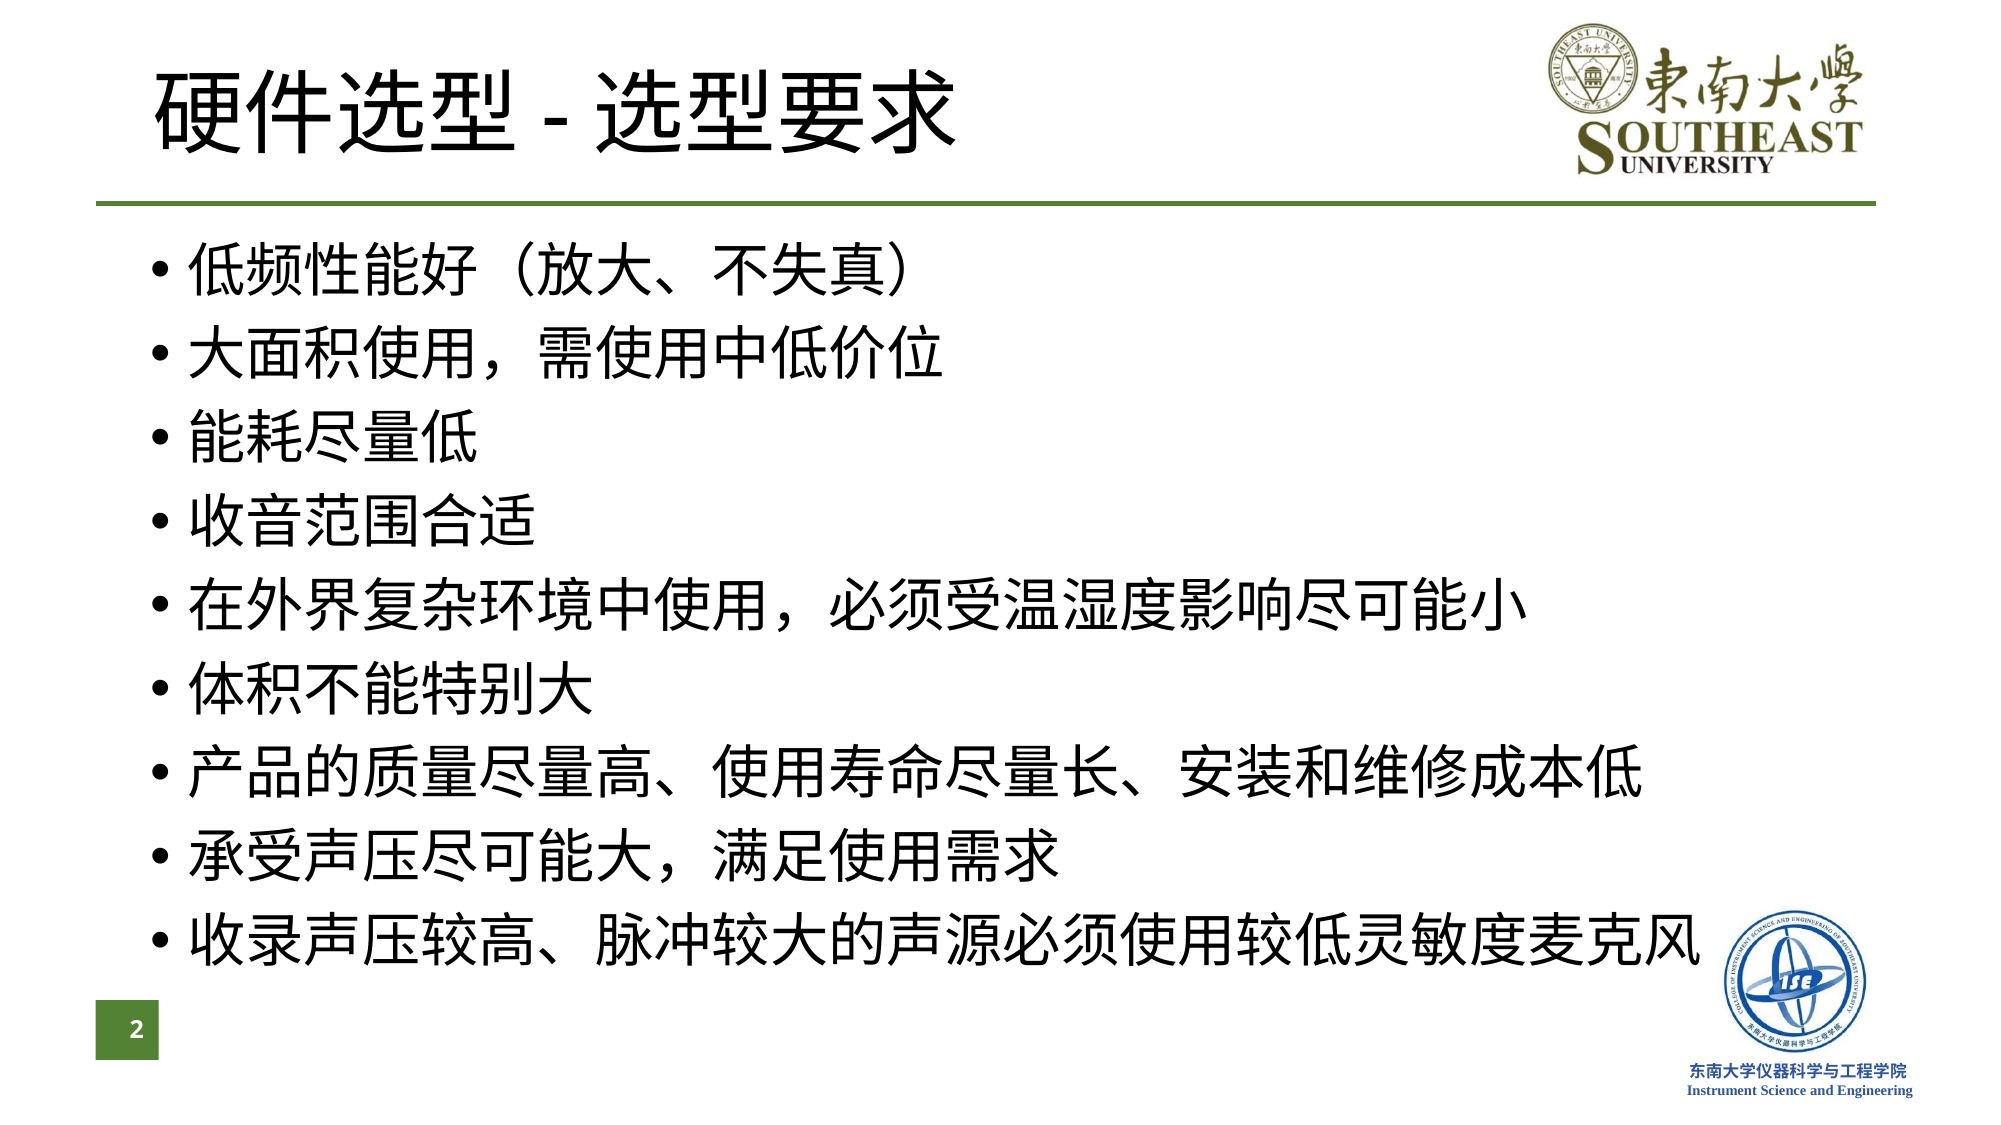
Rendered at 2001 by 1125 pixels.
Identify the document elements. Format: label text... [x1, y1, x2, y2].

picture [1698, 901, 1876, 1062]
slide_number 2 [95, 1000, 159, 1060]
picture [1532, 9, 1876, 184]
title 硬件选型-选型要求 [137, 59, 1863, 278]
list 低频性能好（放大、不失真） 大面积使用，需使用中低价位 能耗尽量低 收音范围合适 在外界复杂环境中使用，必须受温湿度影响尽可能小 体积不能特别大 产品的质量尽量高、使用寿命尽量长、安装和维修成本低 承受声压尽可能大，满足使用需求 收录声压较高、脉冲较大的声源必须使用较低灵敏度麦克风 [135, 233, 1861, 948]
